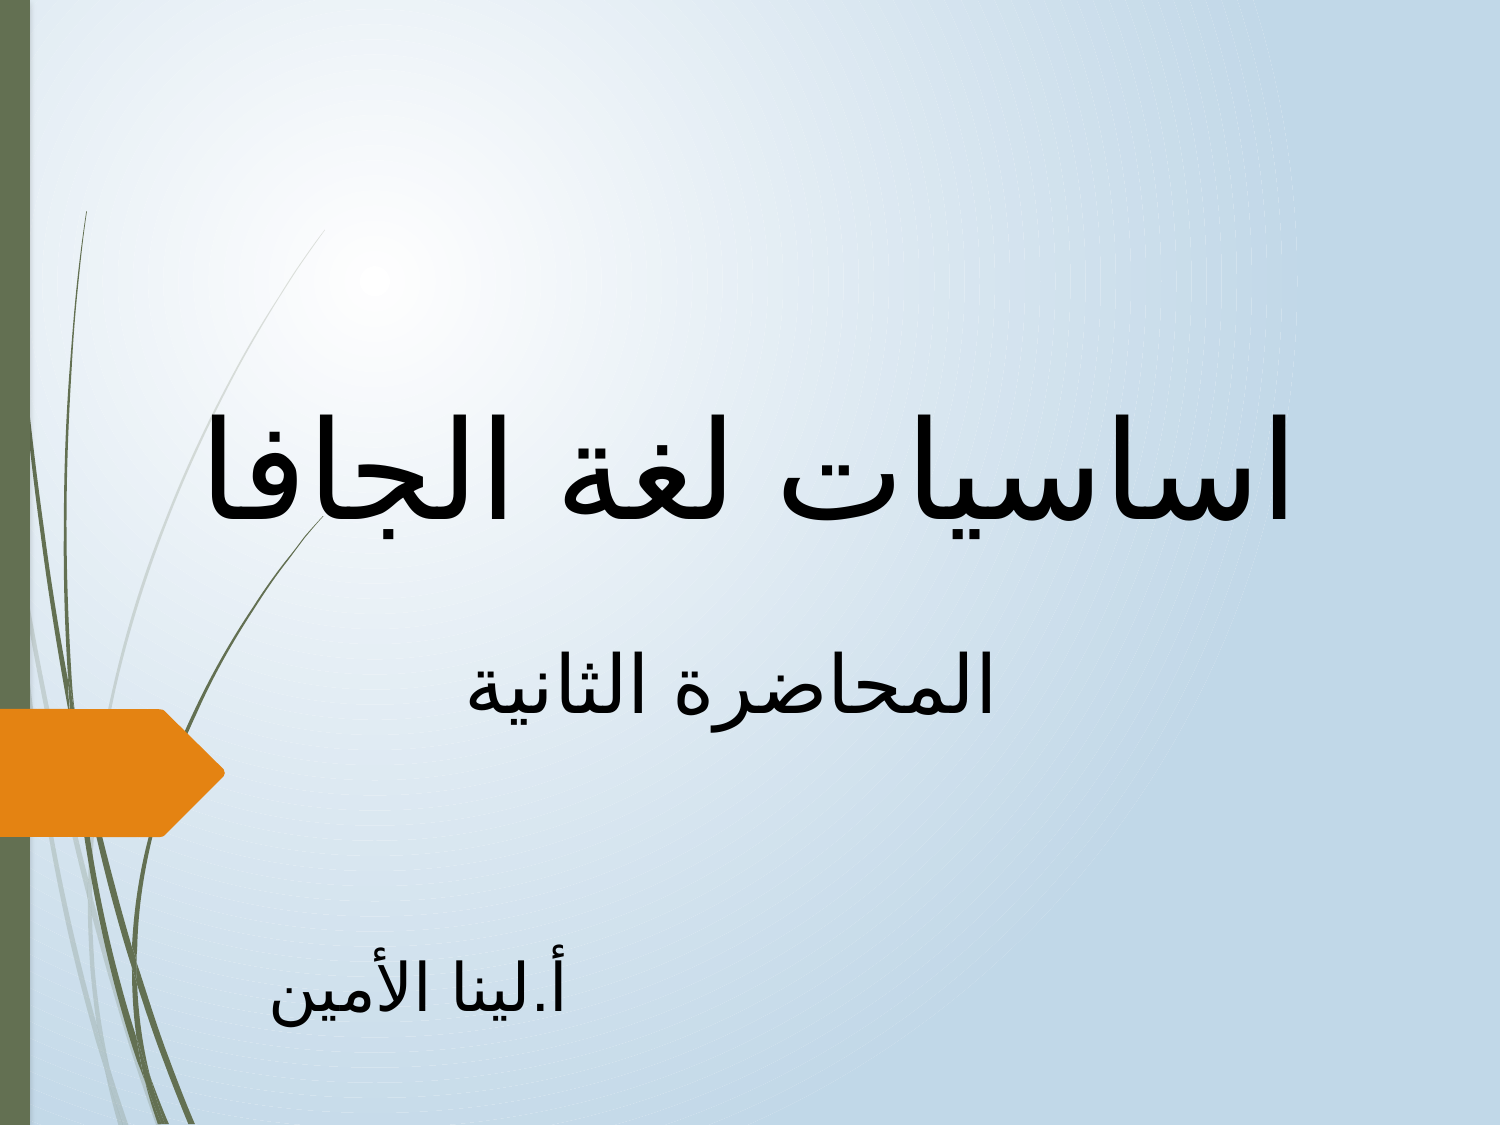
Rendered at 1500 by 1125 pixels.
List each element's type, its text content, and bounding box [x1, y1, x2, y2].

subtitle اساسيات لغة الجافا [50, 375, 1450, 588]
text_box المحاضرة الثانية [312, 624, 1150, 738]
text_box أ.لينا الأمين [0, 937, 838, 1050]
